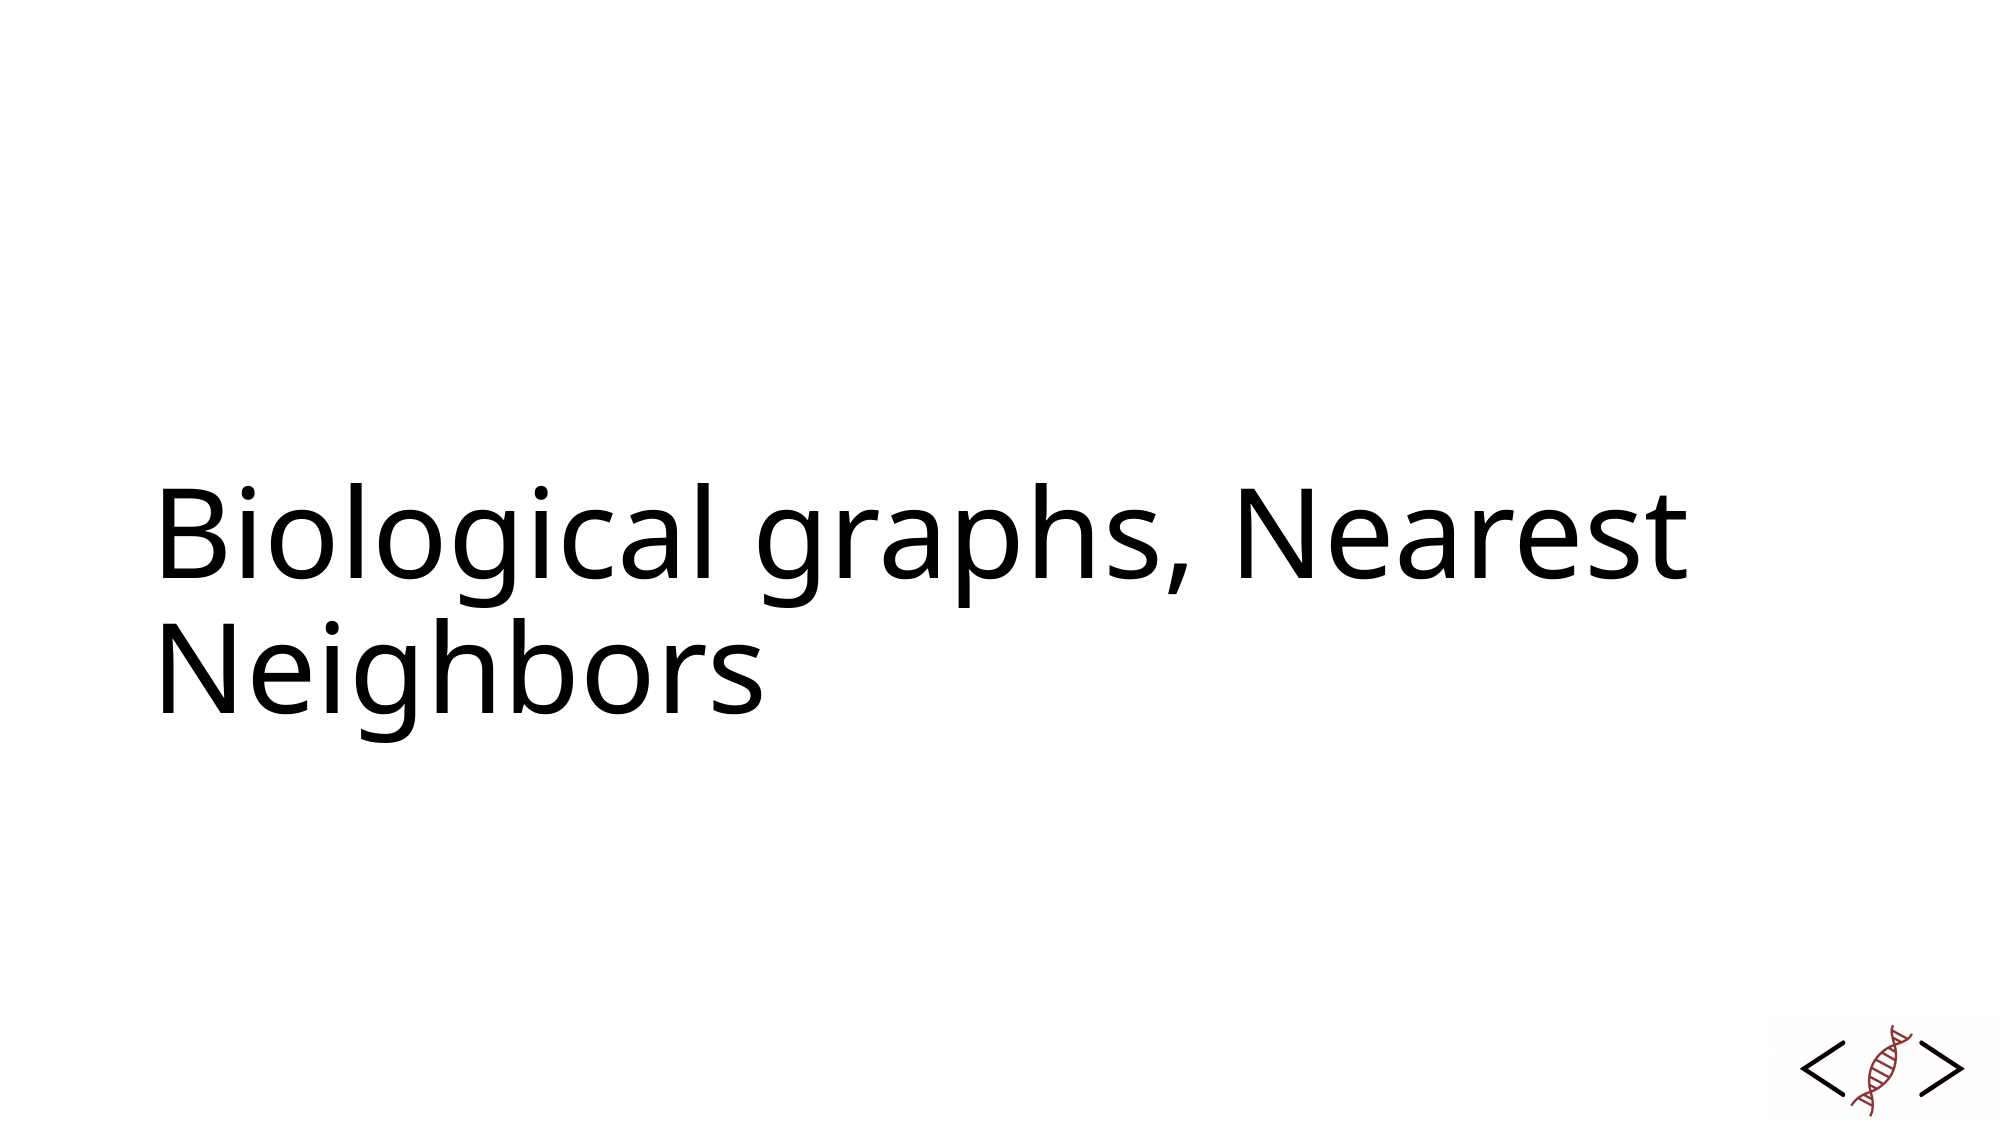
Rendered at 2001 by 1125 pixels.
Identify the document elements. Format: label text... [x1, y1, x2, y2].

picture [1769, 1015, 2000, 1124]
title Biological graphs, Nearest Neighbors [136, 280, 1862, 749]
